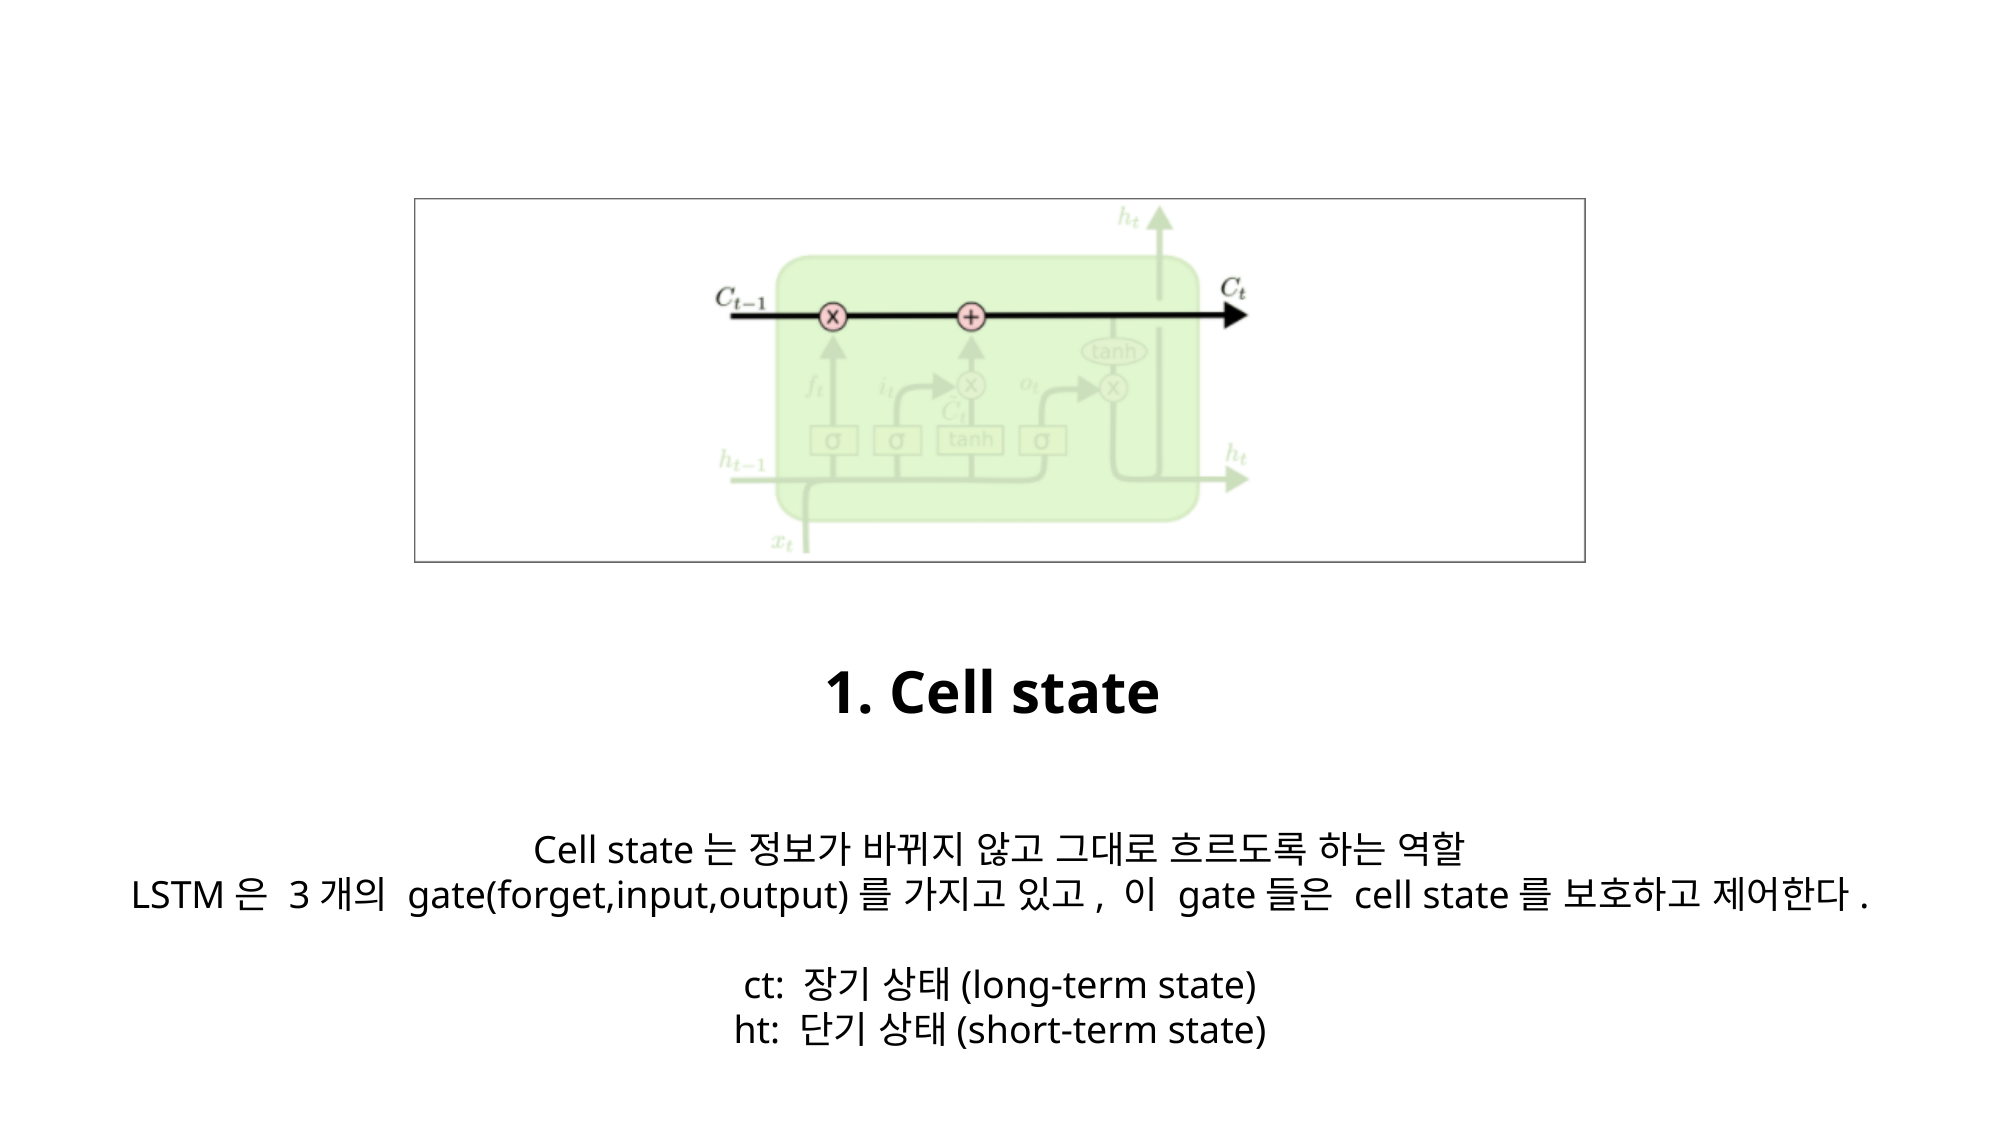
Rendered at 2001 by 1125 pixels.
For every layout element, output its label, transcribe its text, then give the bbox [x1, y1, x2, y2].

picture [413, 198, 1586, 563]
text_box Cell state는 정보가 바뀌지 않고 그대로 흐르도록 하는 역할 LSTM은 3개의 gate(forget,input,output)를 가지고 있고, 이 gate들은 cell state를 보호하고 제어한다. ct: 장기 상태(long-term state) ht: 단기 상태(short-term state) [115, 818, 1885, 1059]
text_box 1. Cell state [809, 647, 1176, 733]
